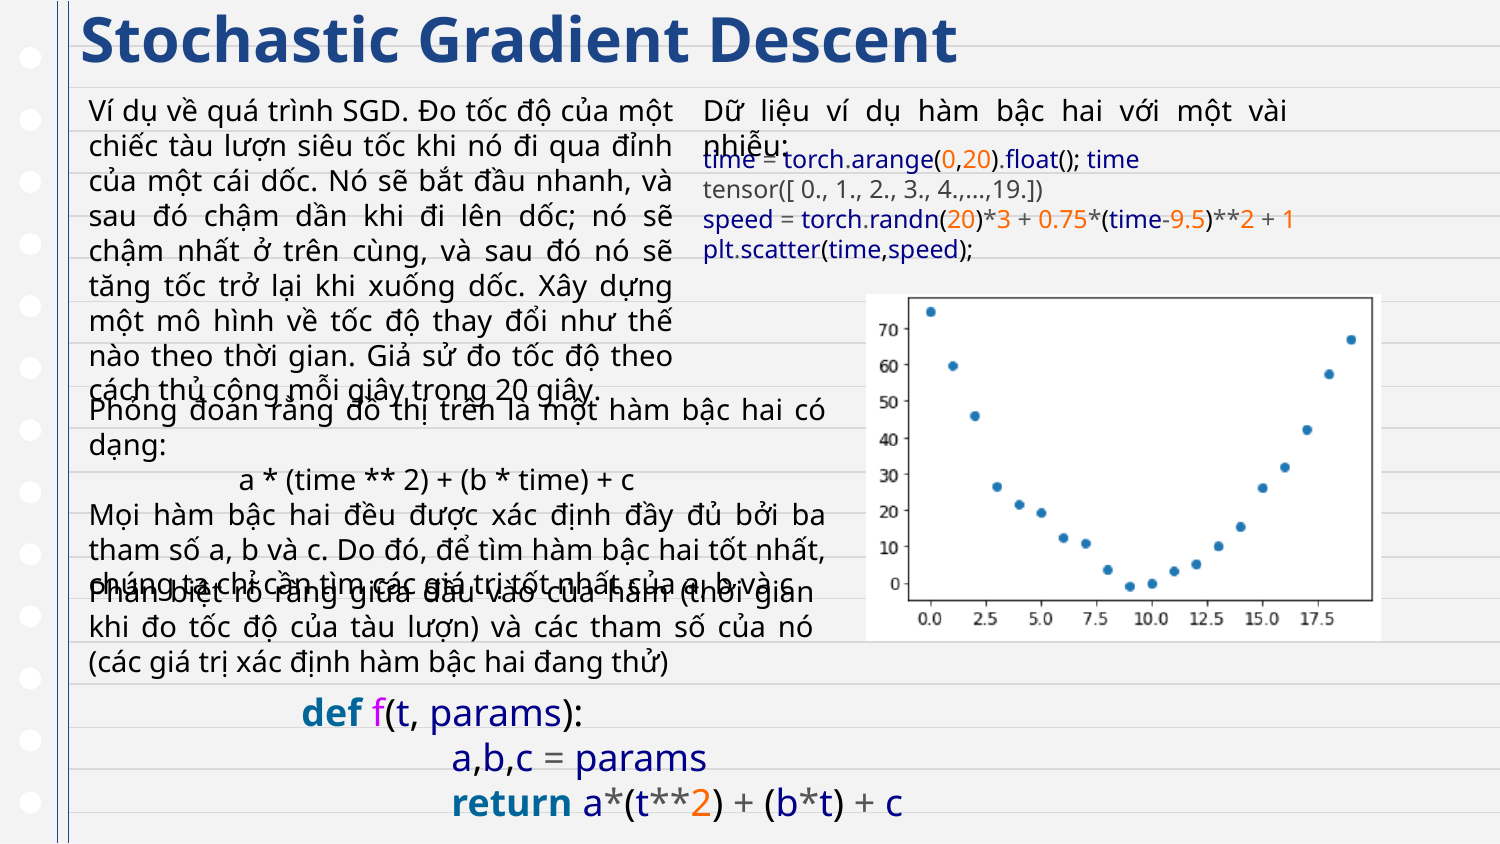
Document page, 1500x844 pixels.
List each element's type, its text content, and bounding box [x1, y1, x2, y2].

title Stochastic Gradient Descent [80, 0, 1420, 59]
text_box Dữ liệu ví dụ hàm bậc hai với một vài nhiễu: [688, 84, 1303, 170]
text_box Ví dụ về quá trình SGD. Đo tốc độ của một chiếc tàu lượn siêu tốc khi nó đi qua đỉnh của một cái dốc. Nó sẽ bắt đầu nhanh, và sau đó chậm dần khi đi lên dốc; nó sẽ chậm nhất ở trên cùng, và sau đó nó sẽ tăng tốc trở lại khi xuống dốc. Xây dựng một mô hình về tốc độ thay đổi như thế nào theo thời gian. Giả sử đo tốc độ theo cách thủ công mỗi giây trong 20 giây. [73, 84, 689, 383]
text_box Phỏng đoán rằng đồ thị trên là một hàm bậc hai có dạng: a * (time ** 2) + (b * time) + c Mọi hàm bậc hai đều được xác định đầy đủ bởi ba tham số a, b và c. Do đó, để tìm hàm bậc hai tốt nhất, chúng ta chỉ cần tìm các giá trị tốt nhất của a, b và c [73, 383, 842, 609]
text_box Phân biệt rõ ràng giữa đầu vào của hàm (thời gian khi đo tốc độ của tàu lượn) và các tham số của nó (các giá trị xác định hàm bậc hai đang thử) [73, 565, 830, 686]
picture [865, 294, 1382, 641]
text_box time = torch.arange(0,20).float(); time tensor([ 0., 1., 2., 3., 4.,…,19.]) speed = torch.randn(20)*3 + 0.75*(time-9.5)**2 + 1 plt.scatter(time,speed); [688, 136, 1500, 271]
text_box def f(t, params): a,b,c = params return a*(t**2) + (b*t) + c [286, 681, 1214, 844]
